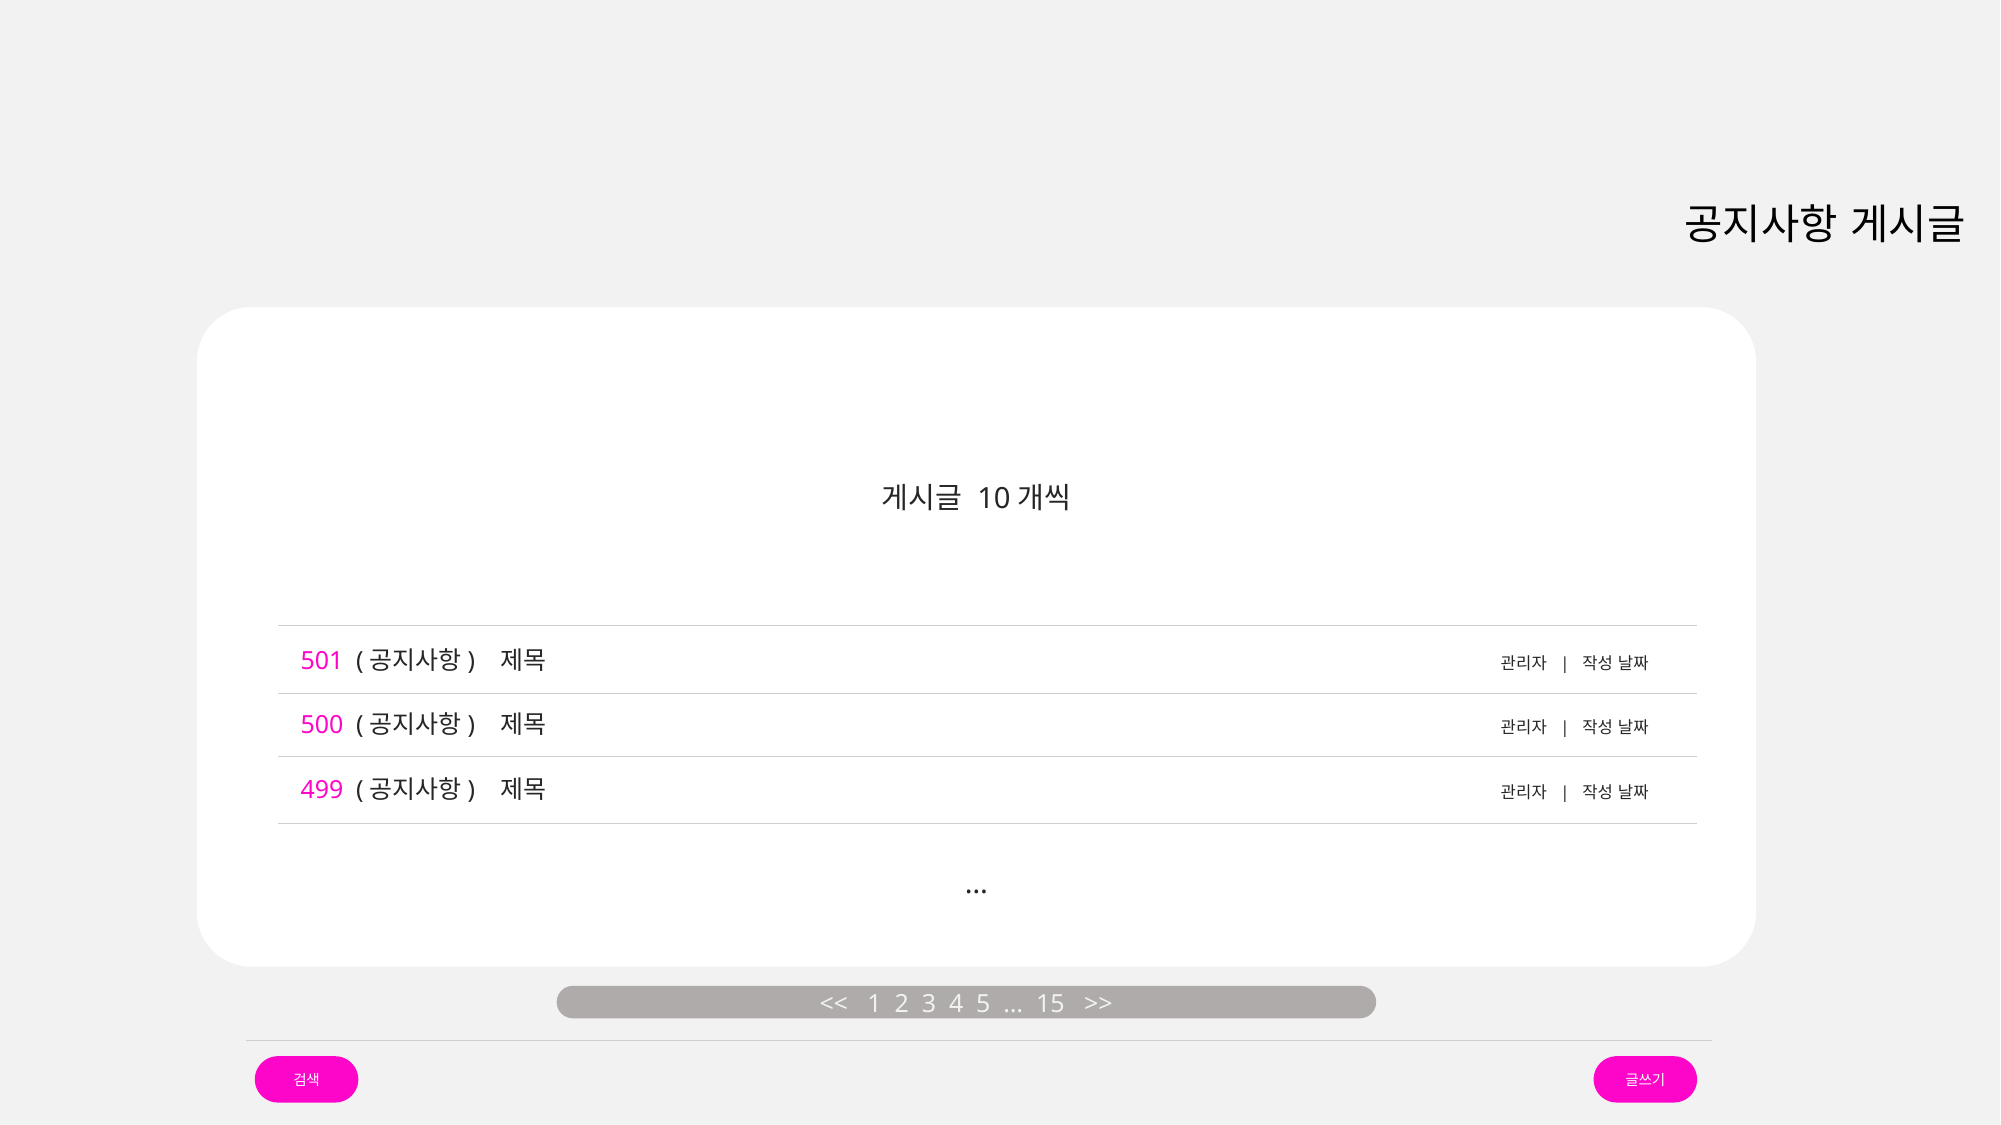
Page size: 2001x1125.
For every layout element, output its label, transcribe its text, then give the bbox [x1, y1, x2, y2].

text_box 검색 [253, 1055, 360, 1104]
text_box 글쓰기 [1592, 1055, 1699, 1104]
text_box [196, 307, 1757, 967]
text_box 공지사항 게시글 [1606, 190, 2000, 256]
text_box << 1 2 3 4 5 … 15 >> [555, 984, 1378, 1020]
